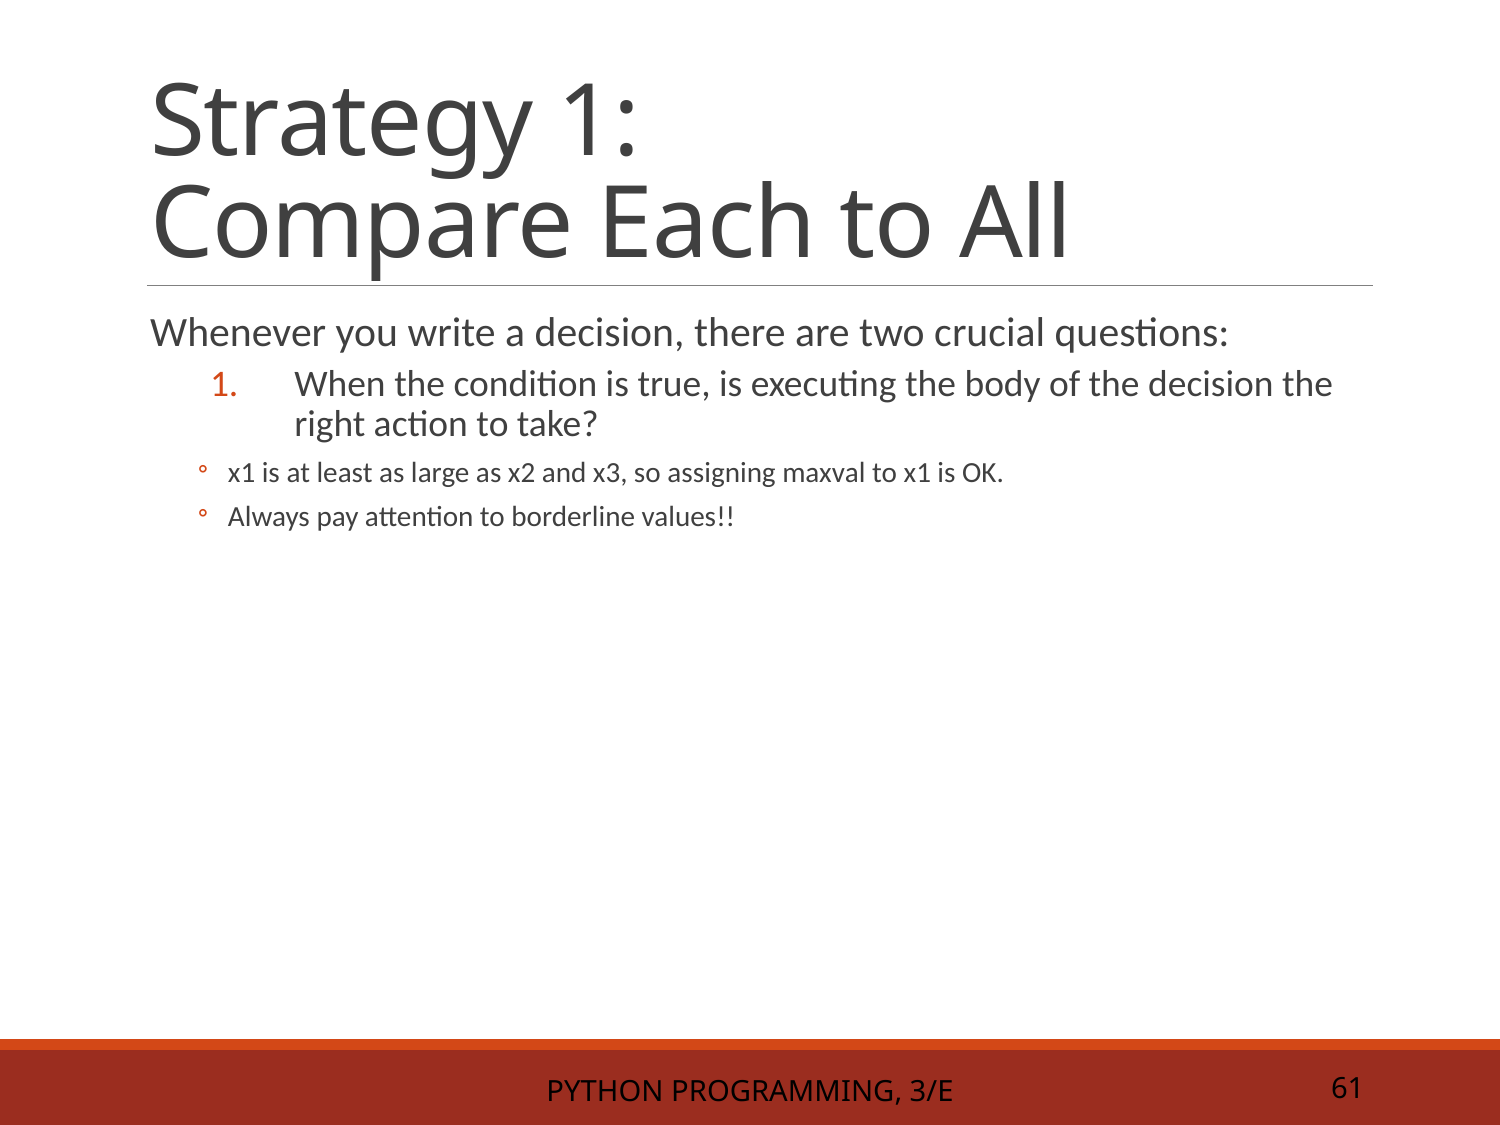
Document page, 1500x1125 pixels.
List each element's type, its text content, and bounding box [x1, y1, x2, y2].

list Whenever you write a decision, there are two crucial questions: When the condition is true, is executing the body of the decision the right action to take? x1 is at least as large as x2 and x3, so assigning maxval to x1 is OK. Always pay attention to borderline values!! [135, 302, 1373, 963]
title Strategy 1: Compare Each to All [135, 47, 1373, 285]
slide_number 61 [1218, 1059, 1380, 1120]
footer Python Programming, 3/e [453, 1059, 1047, 1120]
